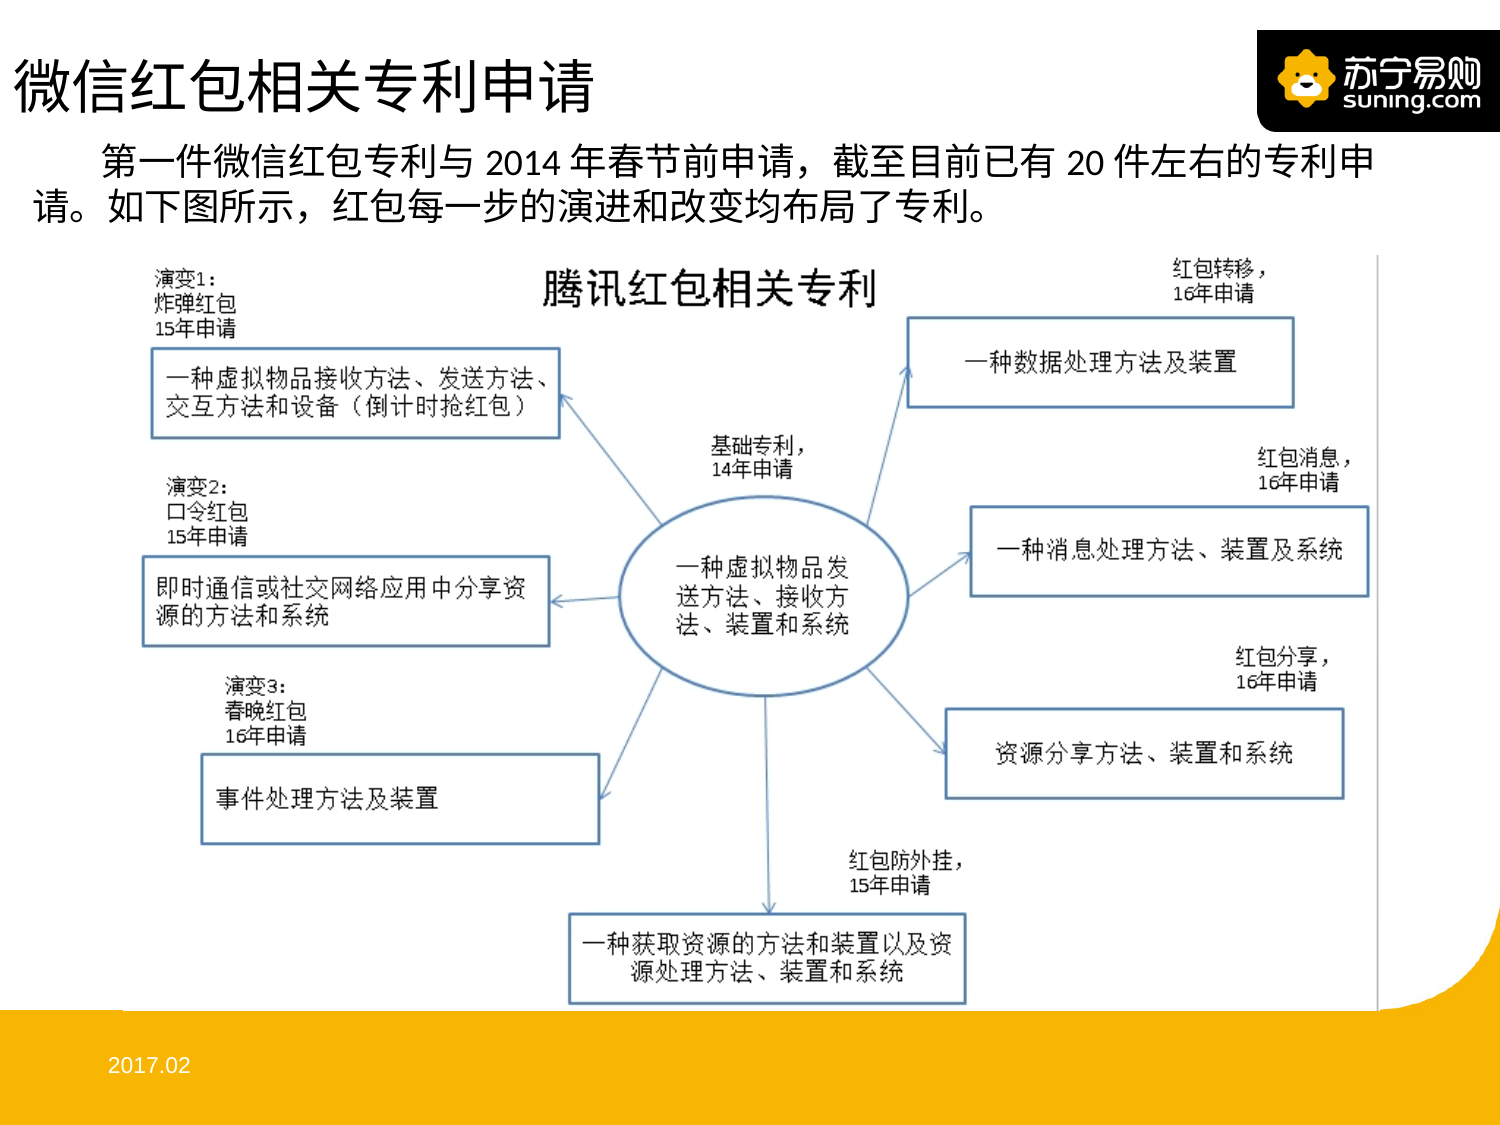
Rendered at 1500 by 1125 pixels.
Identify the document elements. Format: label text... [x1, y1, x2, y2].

slide_number 2017.02 [92, 1034, 443, 1094]
picture [0, 0, 1500, 1125]
text_box 第一件微信红包专利与2014年春节前申请，截至目前已有20件左右的专利申请。如下图所示，红包每一步的演进和改变均布局了专利。 [17, 130, 1400, 236]
text_box 微信红包相关专利申请 [0, 42, 1349, 161]
